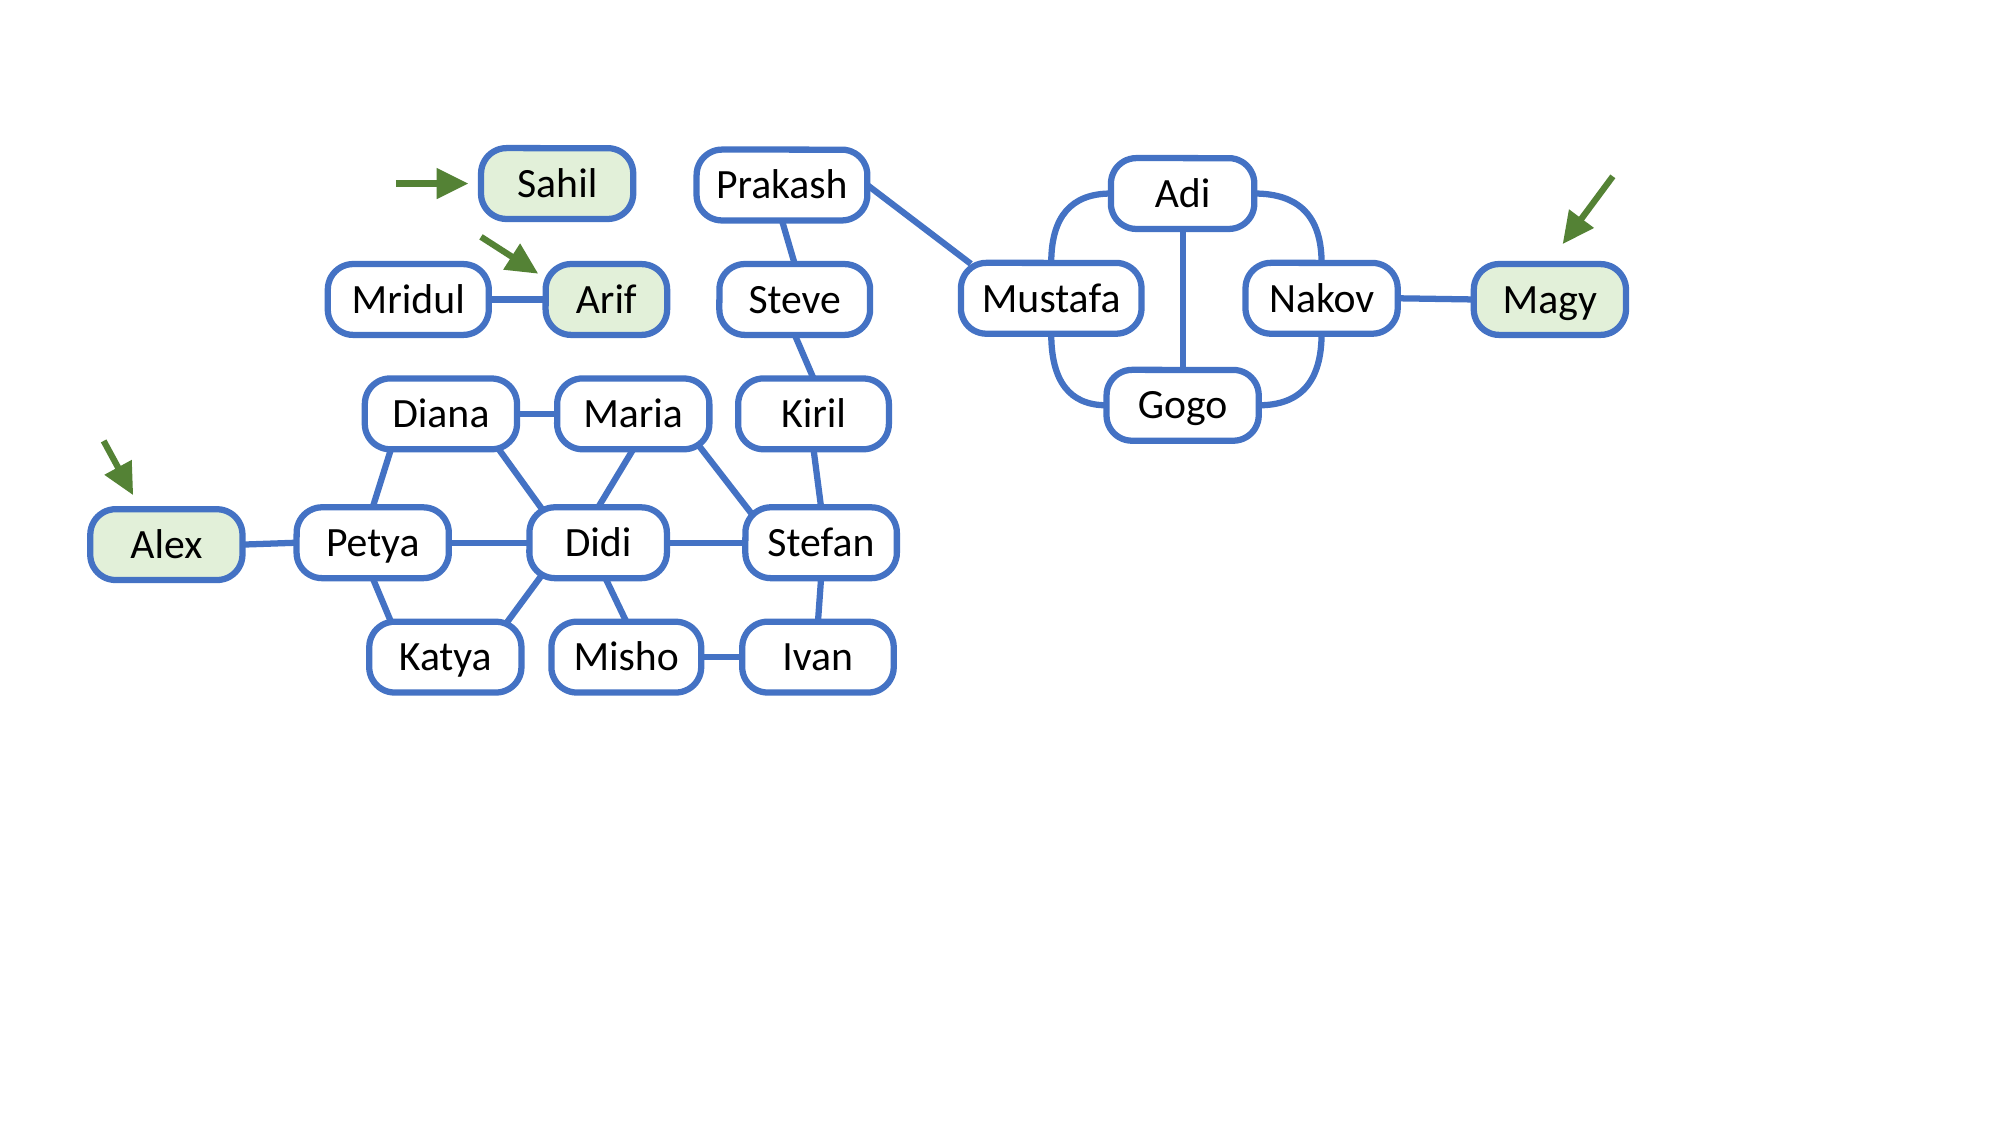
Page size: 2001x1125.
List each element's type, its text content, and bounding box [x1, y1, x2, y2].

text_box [1051, 333, 1107, 406]
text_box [372, 449, 391, 508]
text_box Steve [718, 263, 872, 336]
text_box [372, 578, 391, 622]
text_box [794, 334, 814, 379]
text_box Alex [89, 508, 244, 582]
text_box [1254, 193, 1322, 263]
text_box Mridul [326, 263, 490, 336]
text_box Sahil [479, 147, 635, 221]
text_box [699, 446, 754, 516]
text_box Nakov [1244, 261, 1399, 335]
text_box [480, 236, 538, 274]
text_box Diana [363, 377, 519, 451]
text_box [867, 185, 971, 264]
text_box Arif [544, 263, 669, 336]
text_box Adi [1109, 157, 1256, 230]
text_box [103, 440, 134, 495]
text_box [498, 449, 542, 509]
text_box Gogo [1105, 368, 1260, 442]
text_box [598, 449, 634, 508]
text_box Maria [556, 377, 711, 451]
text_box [781, 220, 795, 264]
text_box Kiril [737, 377, 890, 451]
text_box Misho [550, 620, 703, 694]
text_box Mustafa [959, 261, 1143, 335]
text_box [1254, 338, 1326, 402]
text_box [606, 579, 627, 622]
text_box Petya [295, 506, 450, 580]
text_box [817, 578, 822, 622]
text_box Prakash [695, 148, 869, 222]
text_box Stefan [744, 506, 898, 580]
text_box Didi [528, 506, 668, 580]
text_box Ivan [741, 620, 895, 694]
text_box Magy [1472, 263, 1628, 336]
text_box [813, 449, 822, 508]
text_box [1562, 176, 1613, 244]
text_box Katya [368, 620, 523, 694]
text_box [1051, 193, 1111, 263]
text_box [506, 576, 541, 624]
